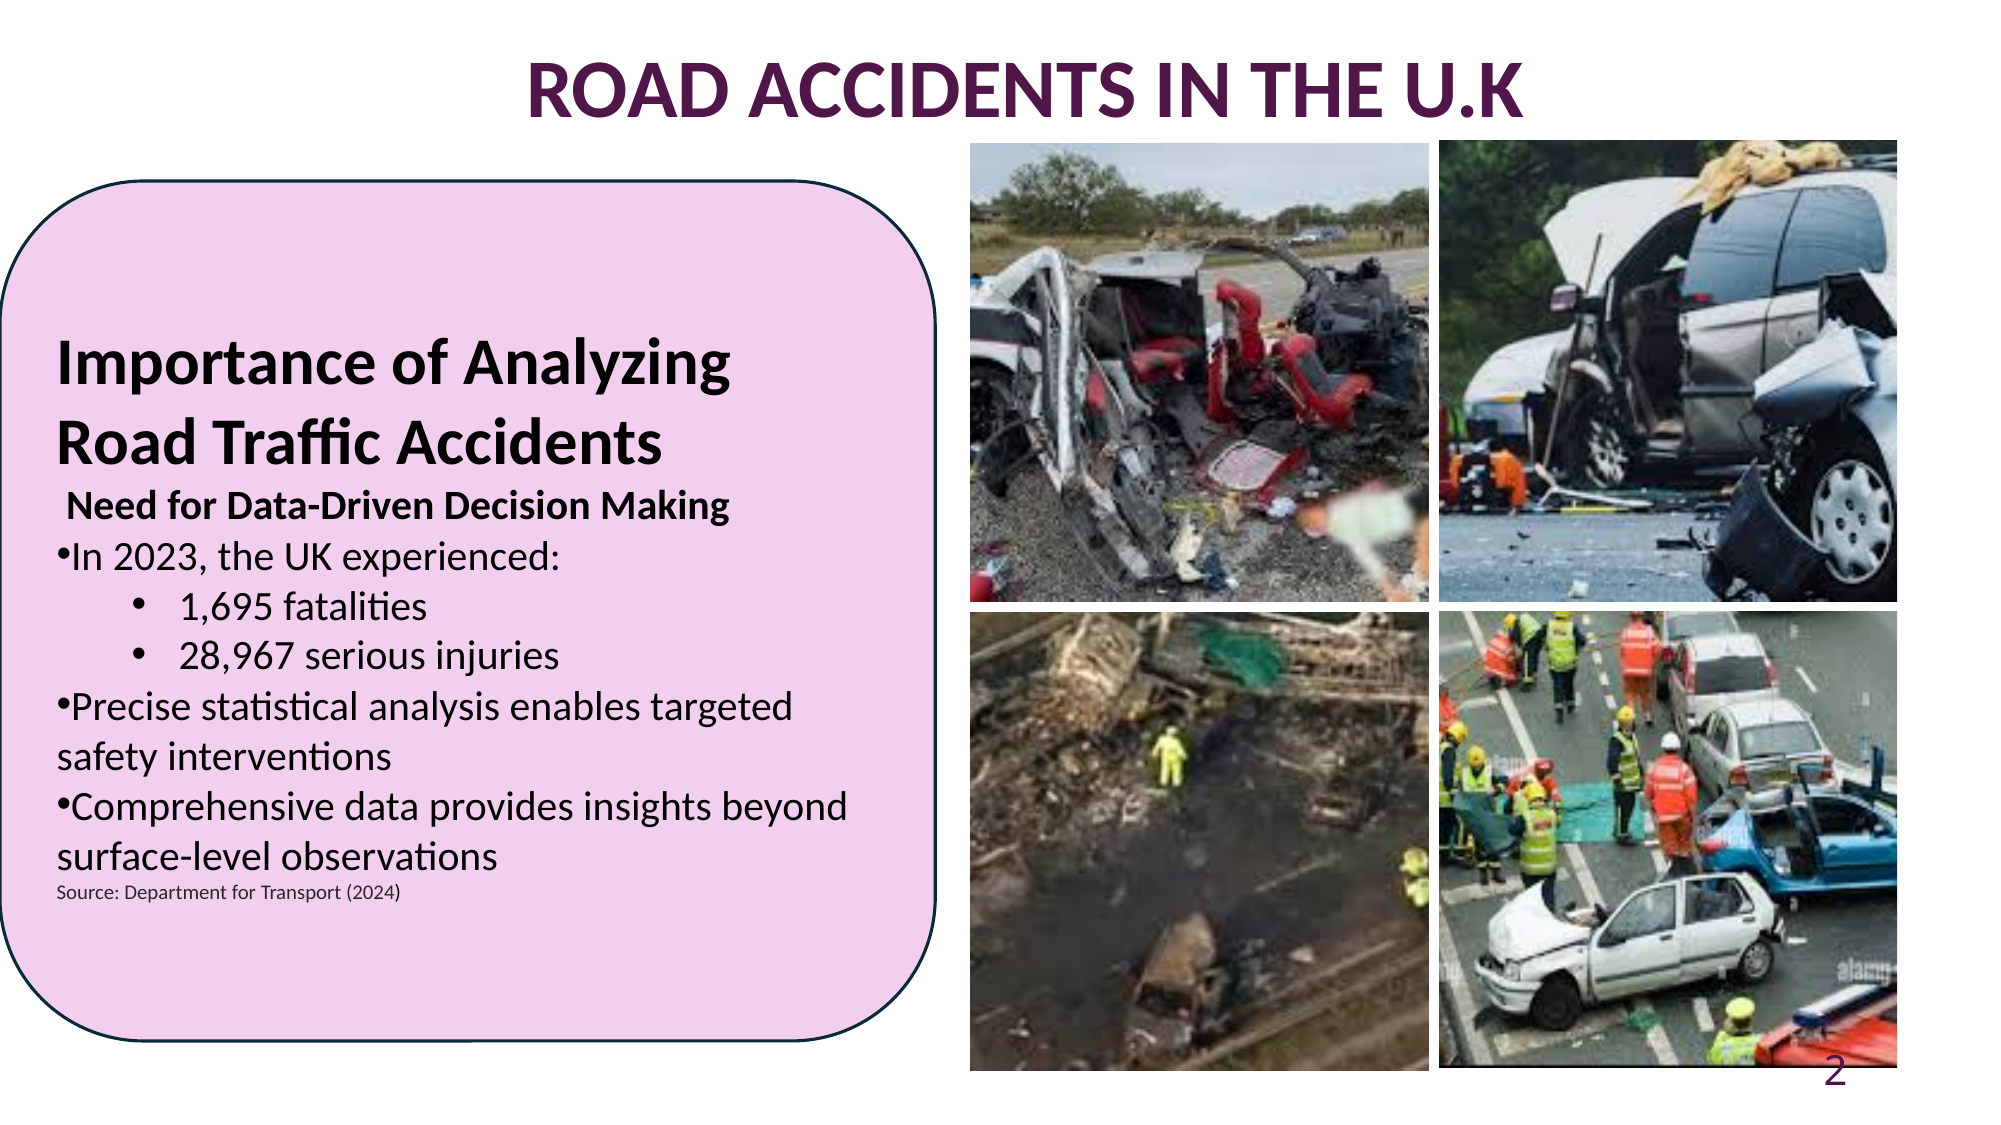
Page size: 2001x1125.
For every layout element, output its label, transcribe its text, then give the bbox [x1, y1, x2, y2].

slide_number 2 [1412, 1042, 1863, 1103]
picture [969, 142, 1430, 603]
text_box ROAD ACCIDENTS IN THE U.K [317, 20, 1734, 144]
picture [1872, 852, 1880, 858]
text_box Importance of Analyzing Road Traffic Accidents Need for Data-Driven Decision Making In 2023, the UK experienced: 1,695 fatalities 28,967 serious injuries Precise statistical analysis enables targeted safety interventions Comprehensive data provides insights beyond surface-level observations Source: Department for Transport (2024) [0, 179, 937, 1043]
picture [969, 611, 1430, 1072]
picture [1438, 140, 1898, 603]
picture [1438, 610, 1898, 1068]
